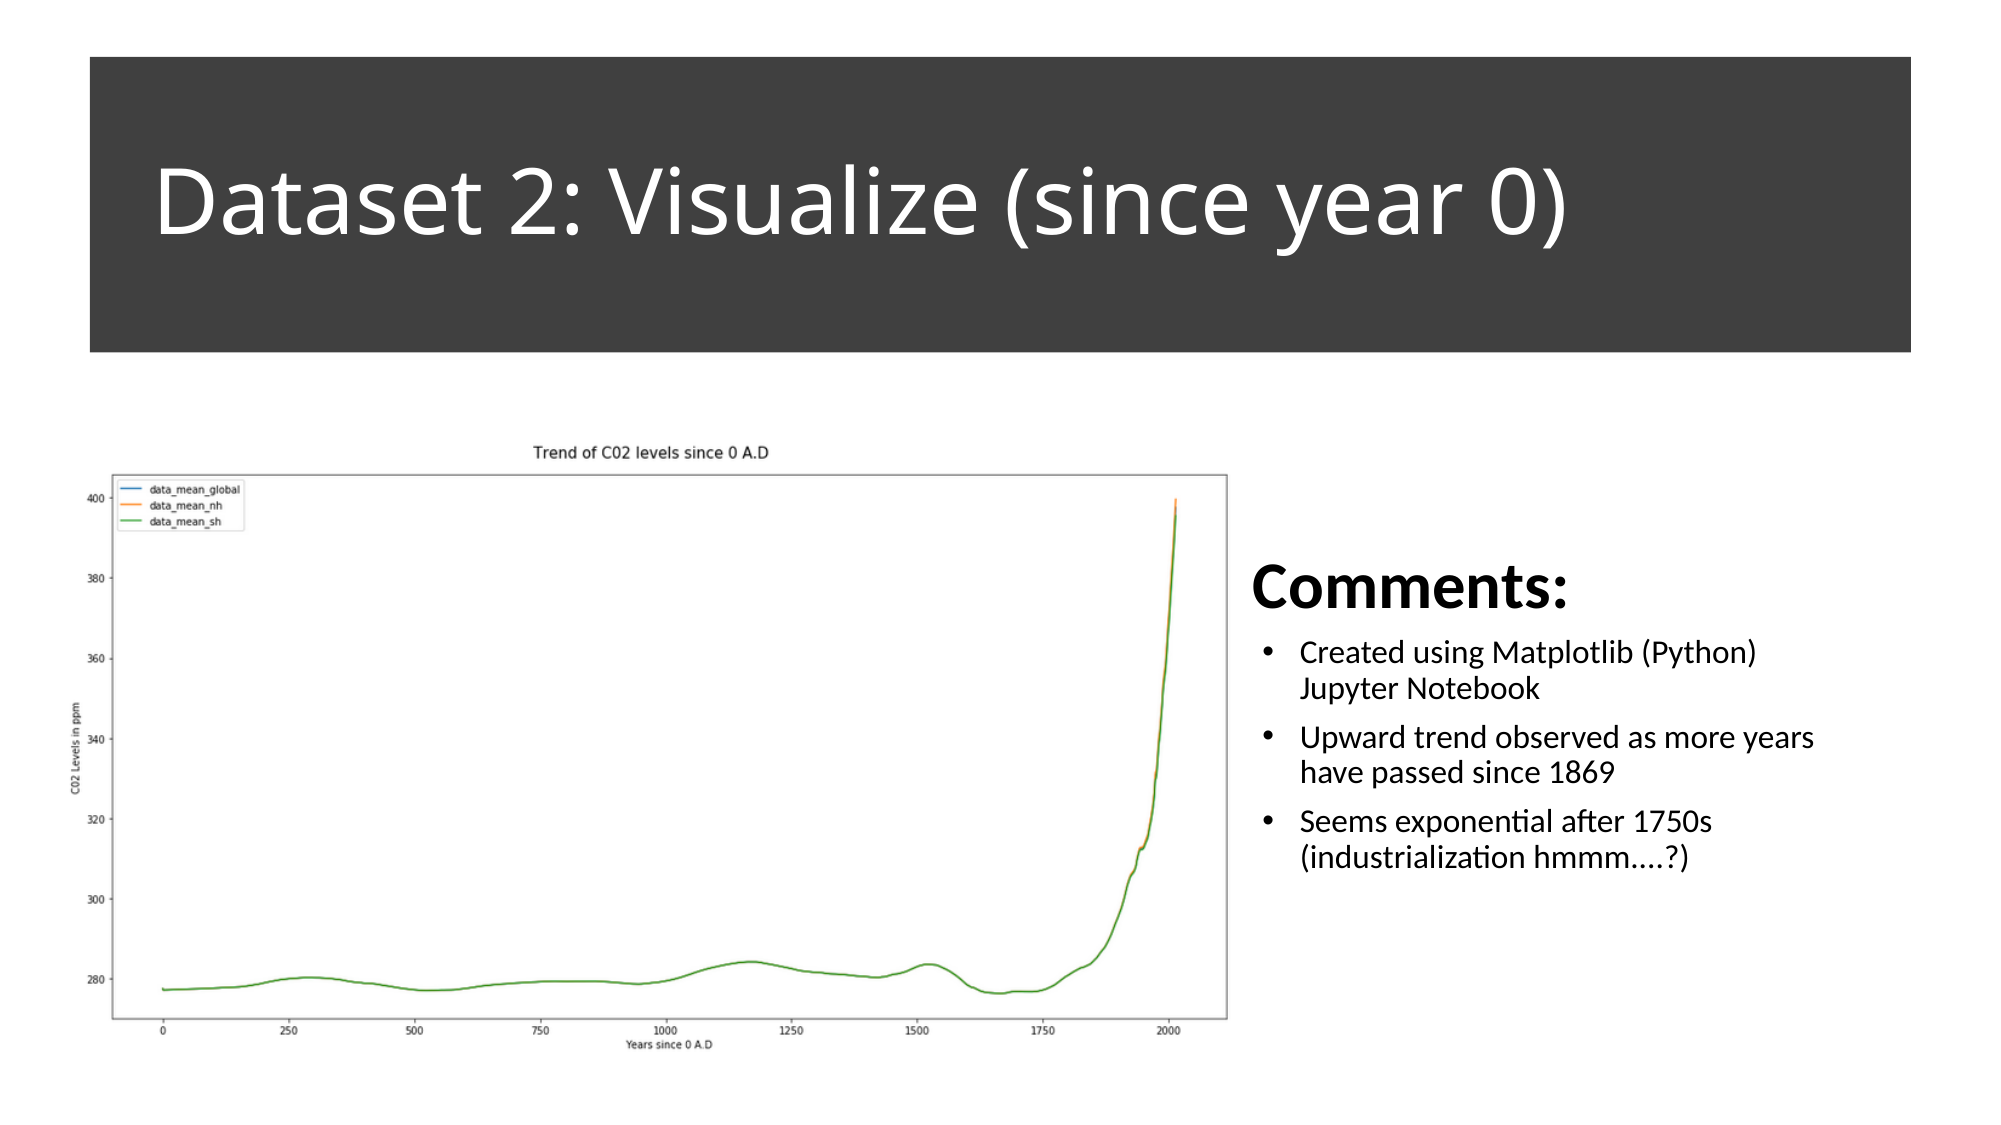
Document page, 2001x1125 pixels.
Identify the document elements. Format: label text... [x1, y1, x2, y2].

title Dataset 2: Visualize (since year 0) [137, 96, 1863, 314]
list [47, 431, 1251, 1082]
text_box Comments: Created using Matplotlib (Python) Jupyter Notebook Upward trend observed as more years have passed since 1869 Seems exponential after 1750s (industrialization hmmm....?) [1237, 412, 1862, 1014]
text_box [89, 56, 1912, 353]
